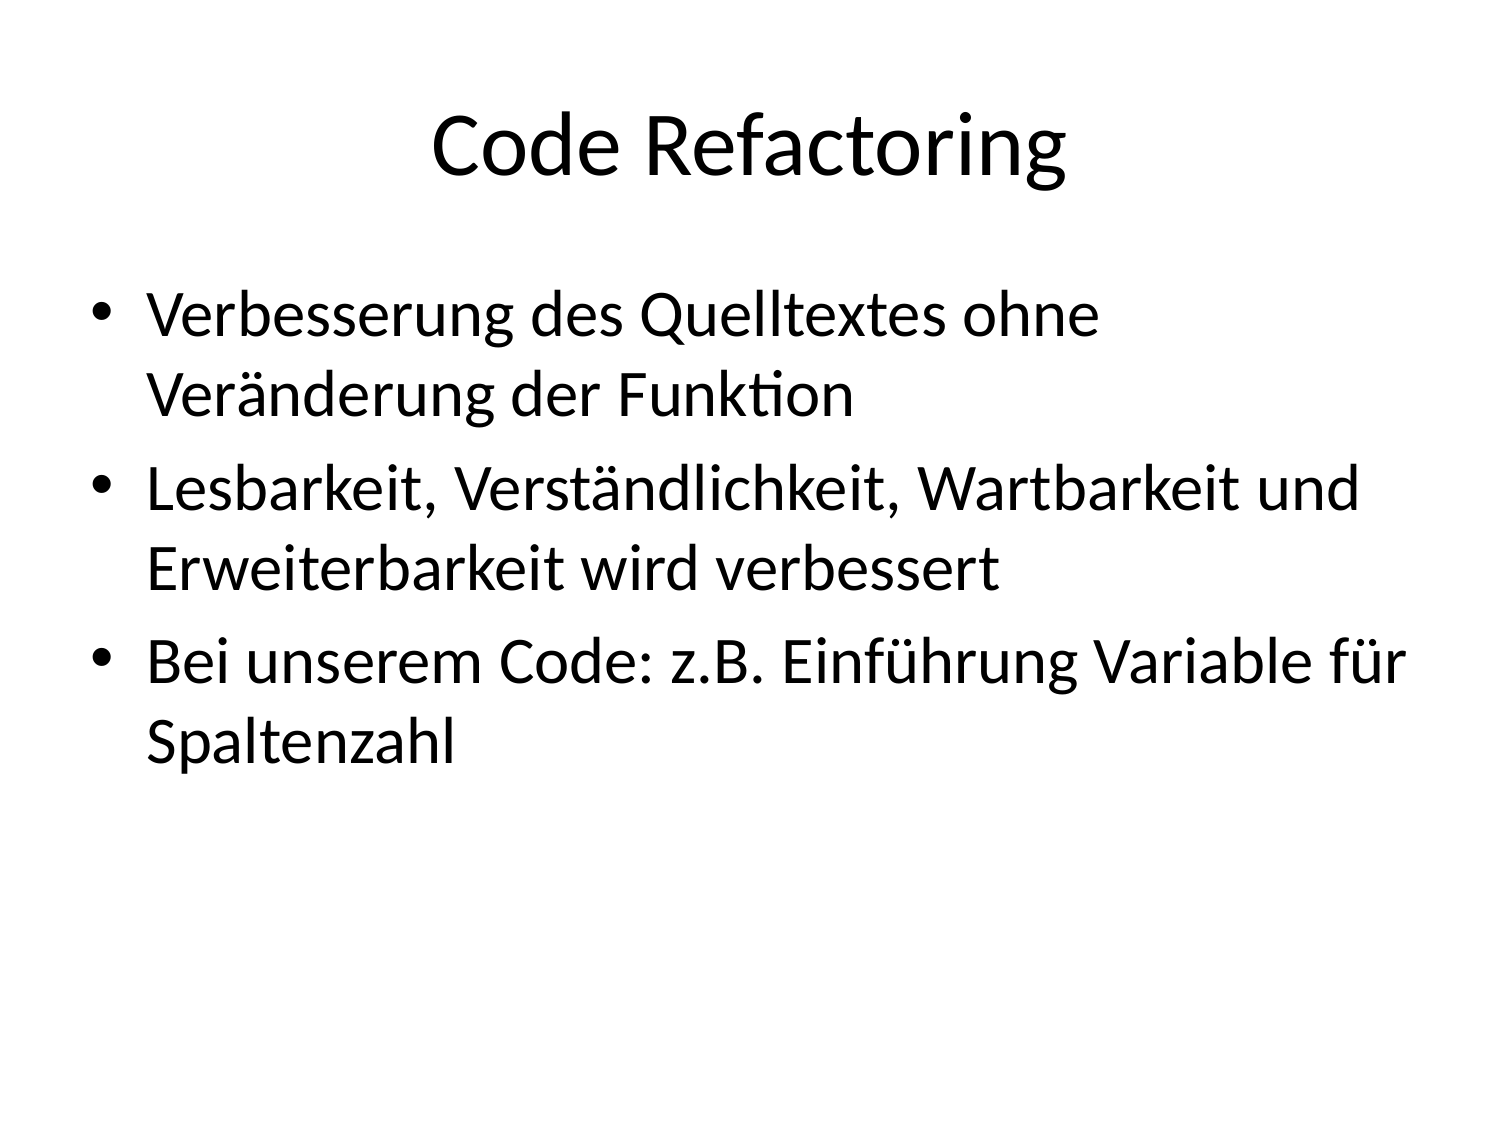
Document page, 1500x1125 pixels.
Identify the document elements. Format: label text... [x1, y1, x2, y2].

title Code Refactoring [75, 45, 1425, 233]
list Verbesserung des Quelltextes ohne Veränderung der Funktion Lesbarkeit, Verständlichkeit, Wartbarkeit und Erweiterbarkeit wird verbessert Bei unserem Code: z.B. Einführung Variable für Spaltenzahl [75, 262, 1425, 1005]
